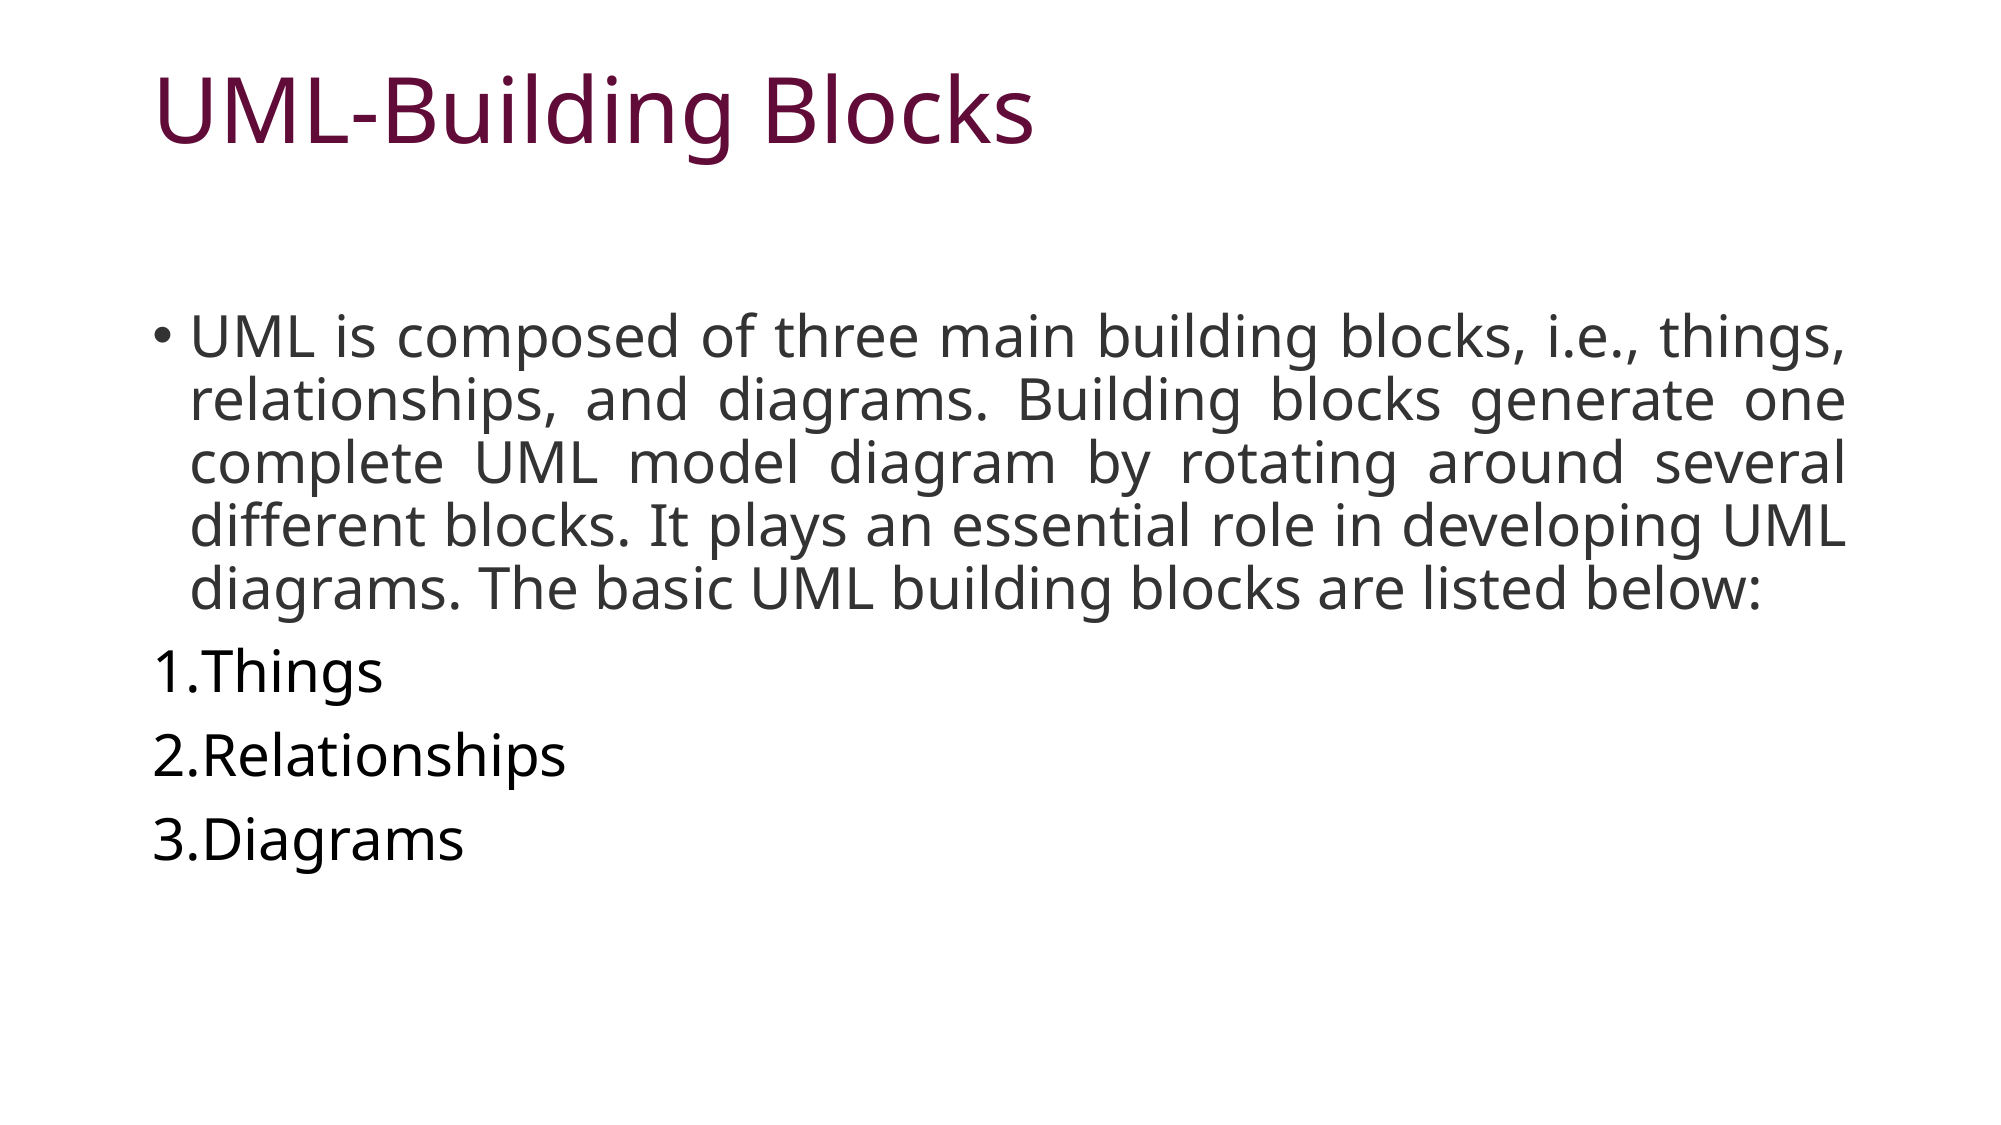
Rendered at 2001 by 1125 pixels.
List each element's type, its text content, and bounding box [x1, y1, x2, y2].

list UML is composed of three main building blocks, i.e., things, relationships, and diagrams. Building blocks generate one complete UML model diagram by rotating around several different blocks. It plays an essential role in developing UML diagrams. The basic UML building blocks are listed below: Things Relationships Diagrams [137, 299, 1863, 1014]
title UML-Building Blocks [137, 59, 1863, 278]
